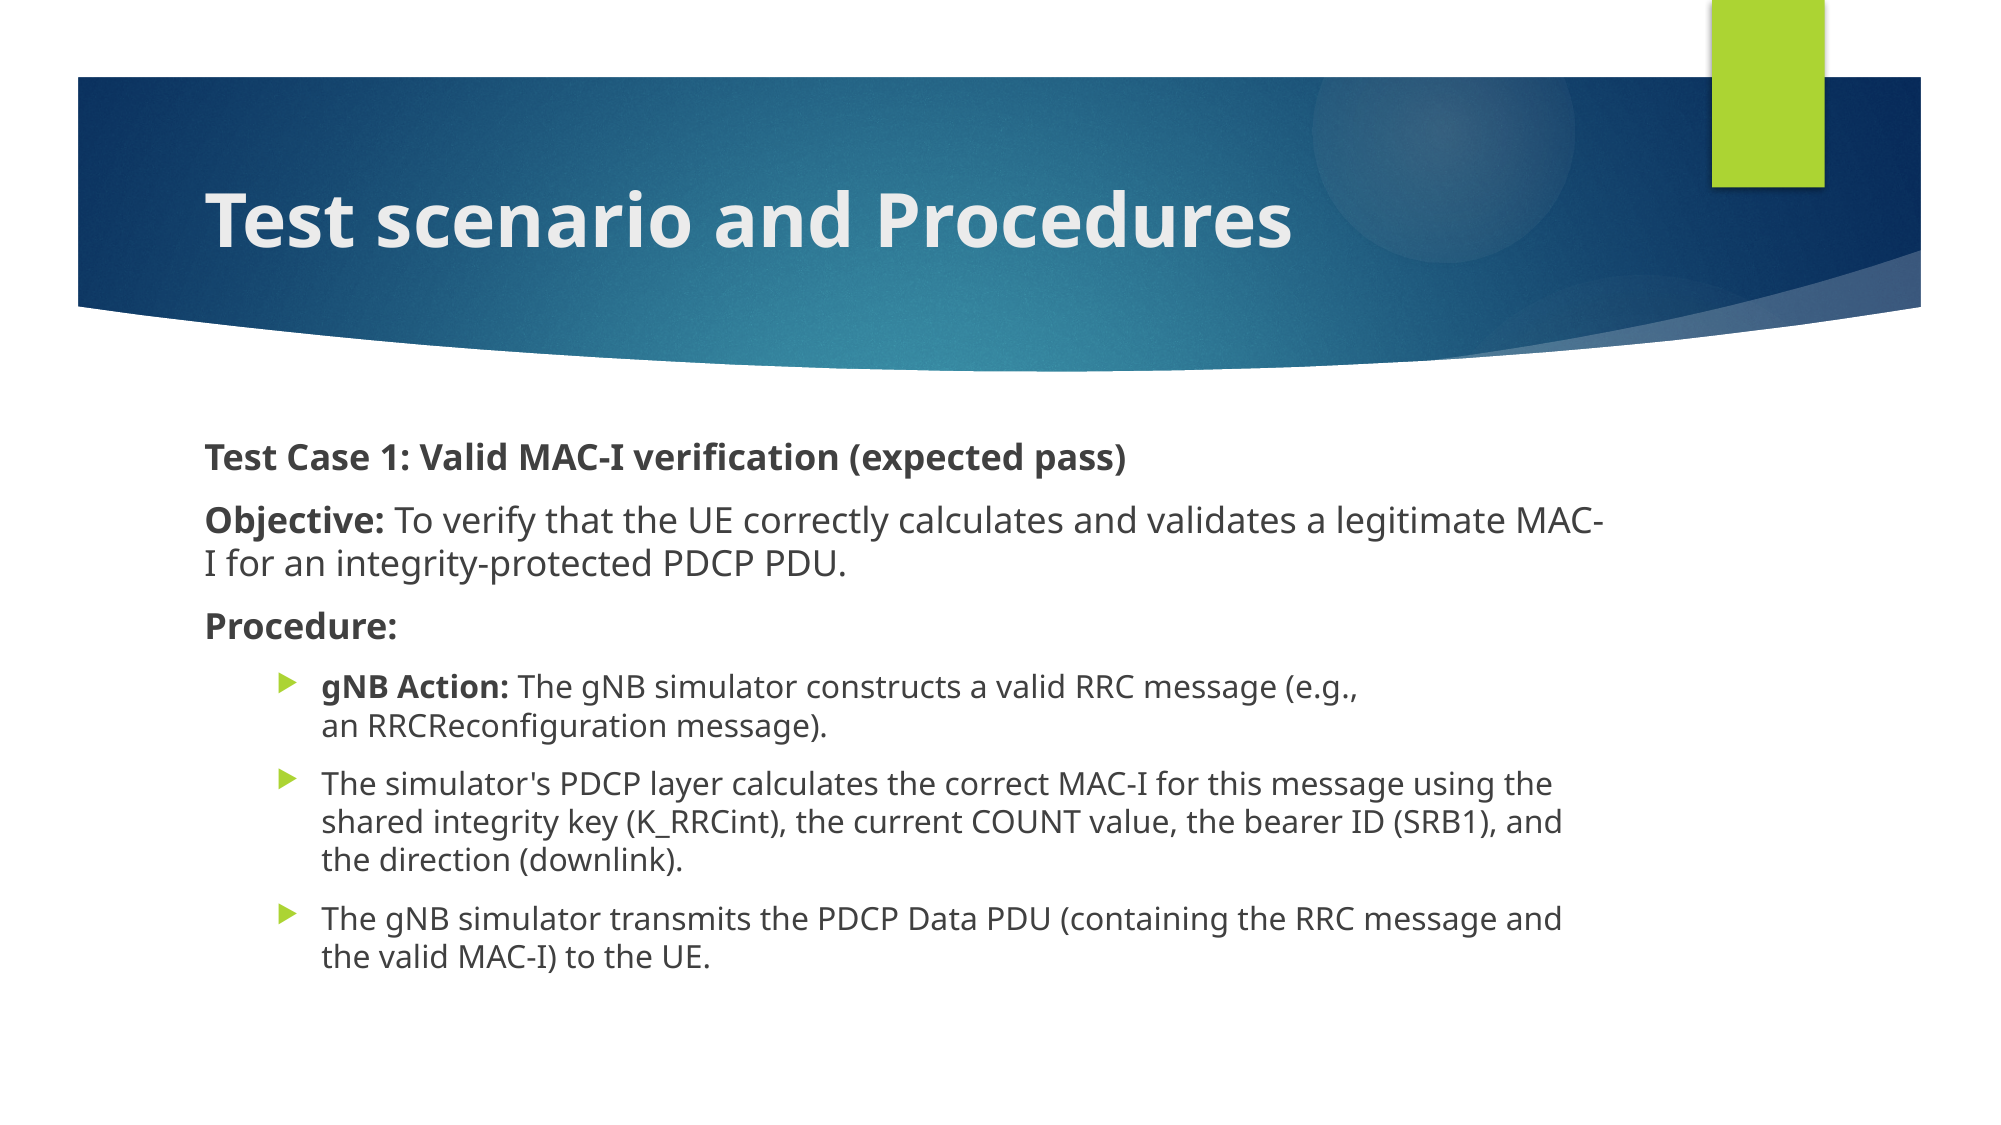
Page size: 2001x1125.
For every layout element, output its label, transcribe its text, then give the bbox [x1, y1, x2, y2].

title Test scenario and Procedures [189, 159, 1627, 276]
list Test Case 1: Valid MAC-I verification (expected pass) Objective: To verify that the UE correctly calculates and validates a legitimate MAC-I for an integrity-protected PDCP PDU. Procedure: gNB Action: The gNB simulator constructs a valid RRC message (e.g., an RRCReconfiguration message). The simulator's PDCP layer calculates the correct MAC-I for this message using the shared integrity key (K_RRCint), the current COUNT value, the bearer ID (SRB1), and the direction (downlink). The gNB simulator transmits the PDCP Data PDU (containing the RRC message and the valid MAC-I) to the UE. [189, 427, 1627, 988]
